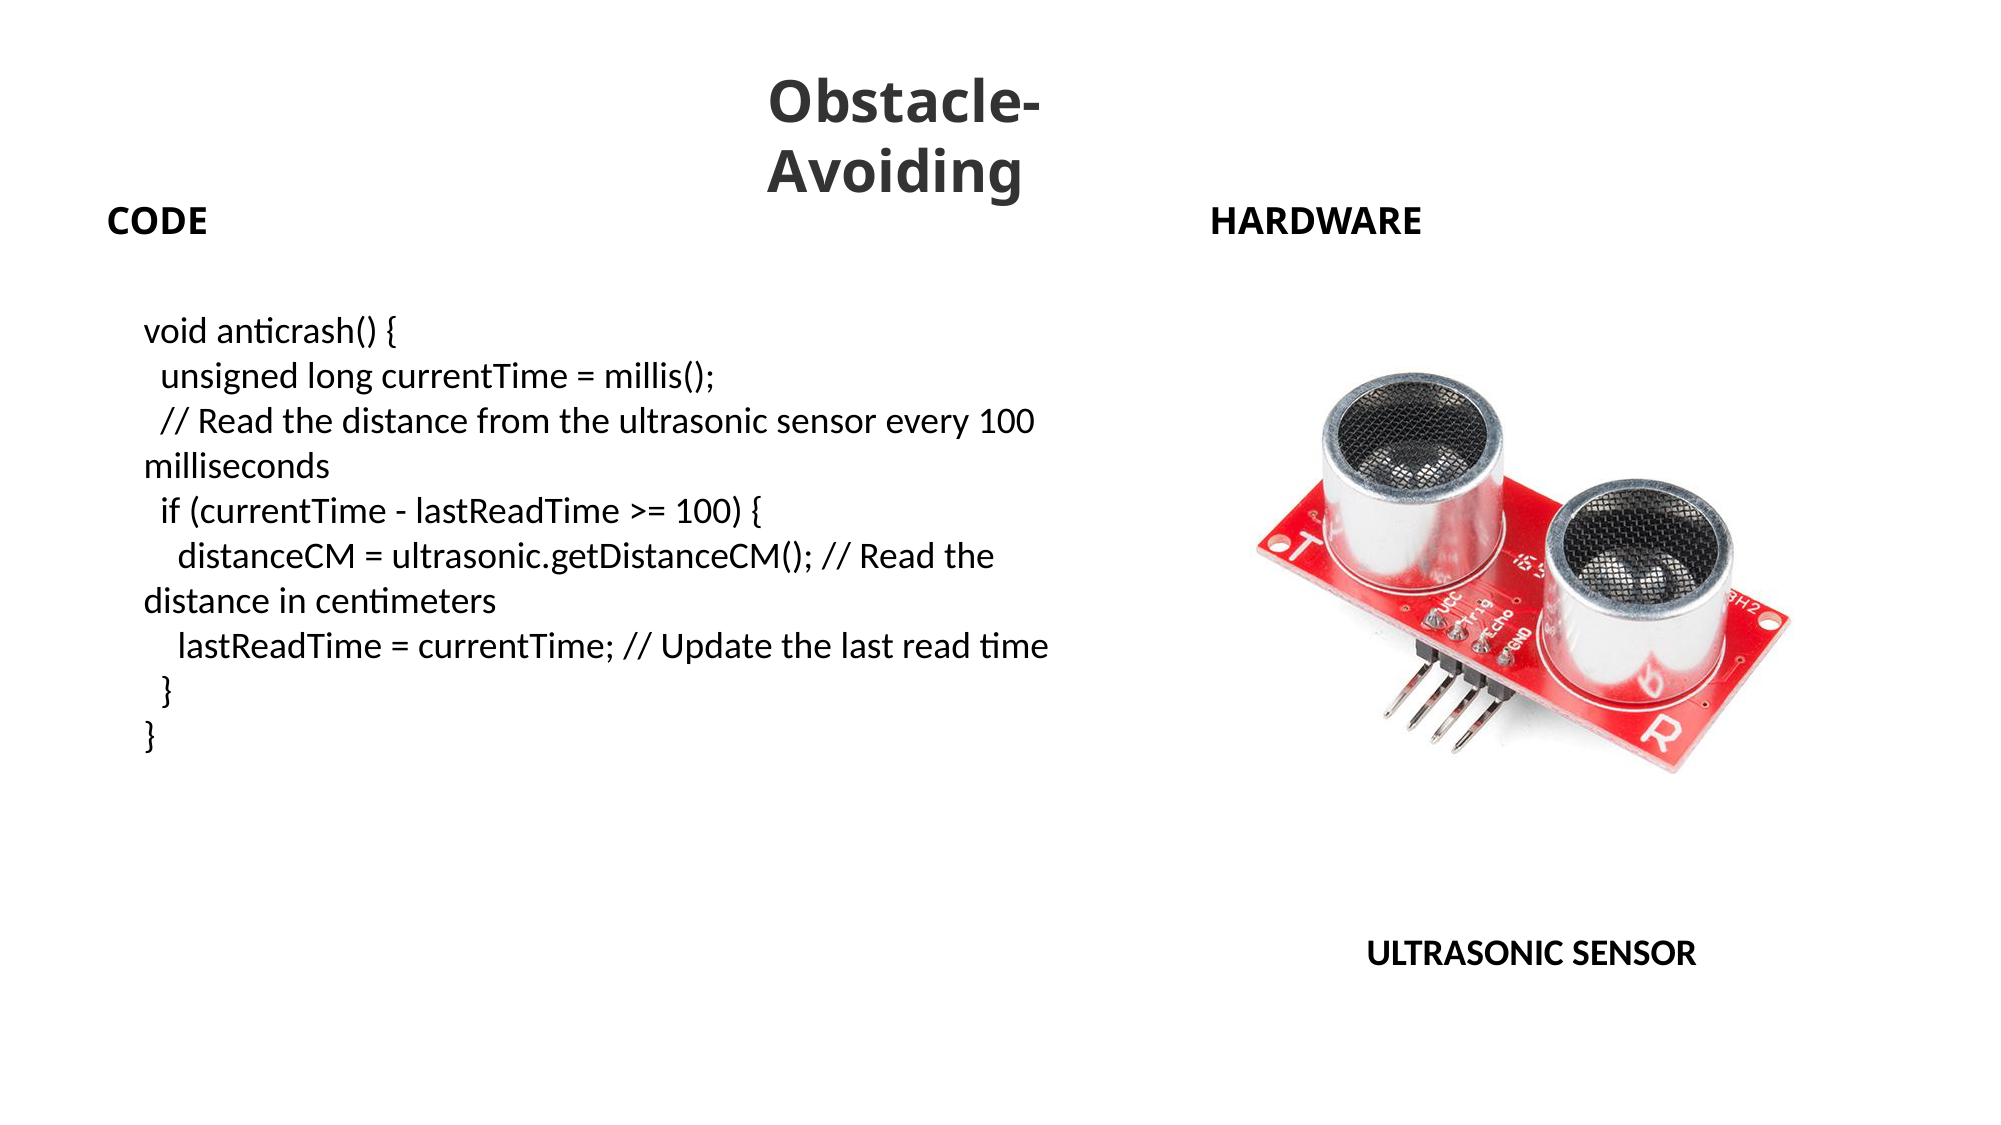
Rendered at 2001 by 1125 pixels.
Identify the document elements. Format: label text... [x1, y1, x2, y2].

text_box void anticrash() { unsigned long currentTime = millis(); // Read the distance from the ultrasonic sensor every 100 milliseconds if (currentTime - lastReadTime >= 100) { distanceCM = ultrasonic.getDistanceCM(); // Read the distance in centimeters lastReadTime = currentTime; // Update the last read time } } [128, 298, 1129, 764]
text_box ULTRASONIC SENSOR [1351, 920, 1745, 980]
text_box CODE [91, 190, 587, 250]
text_box HARDWARE [1194, 190, 1689, 250]
text_box Obstacle-Avoiding [753, 56, 1247, 212]
picture [1218, 286, 1818, 885]
